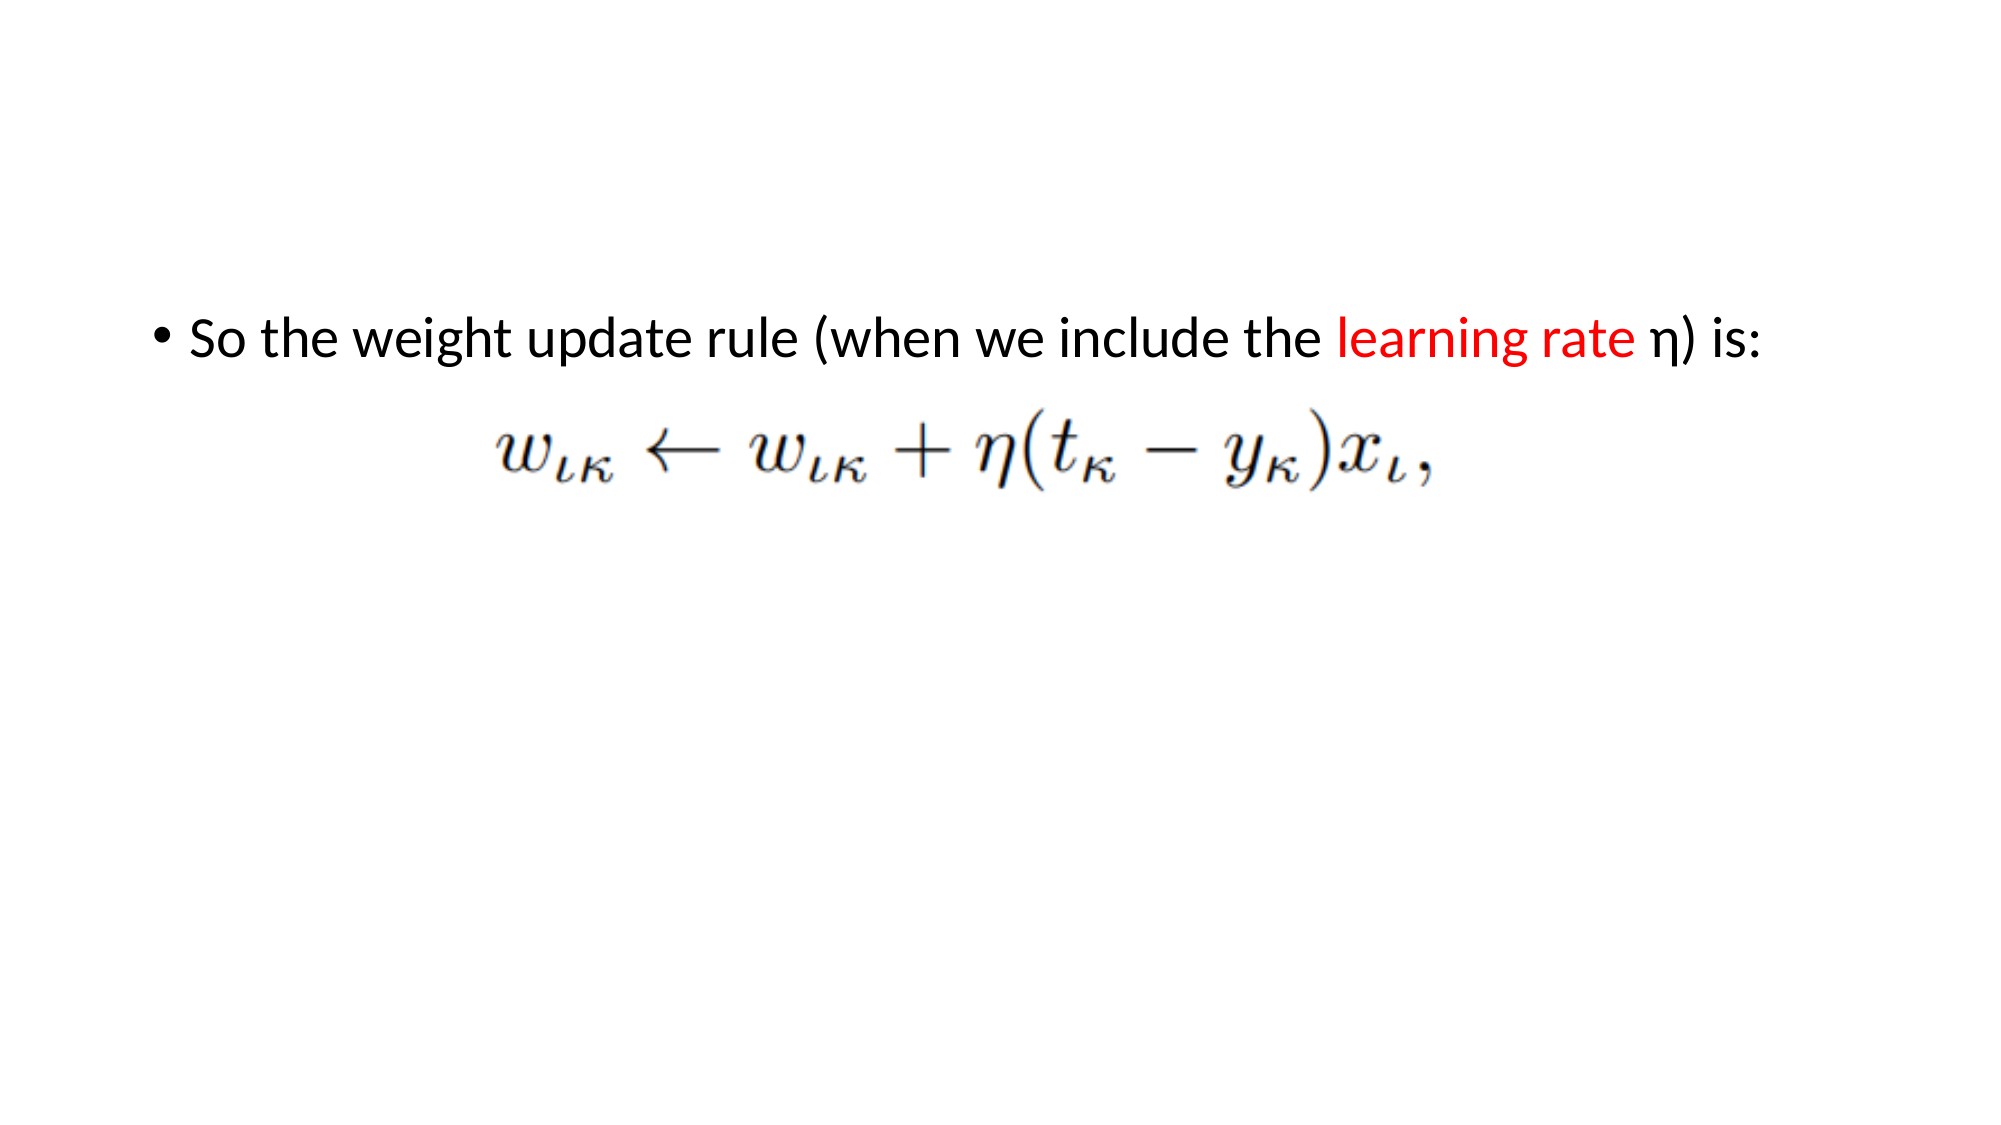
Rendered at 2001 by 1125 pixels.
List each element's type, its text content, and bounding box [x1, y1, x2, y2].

picture [470, 397, 1454, 505]
list So the weight update rule (when we include the learning rate η) is: [137, 299, 1863, 1014]
